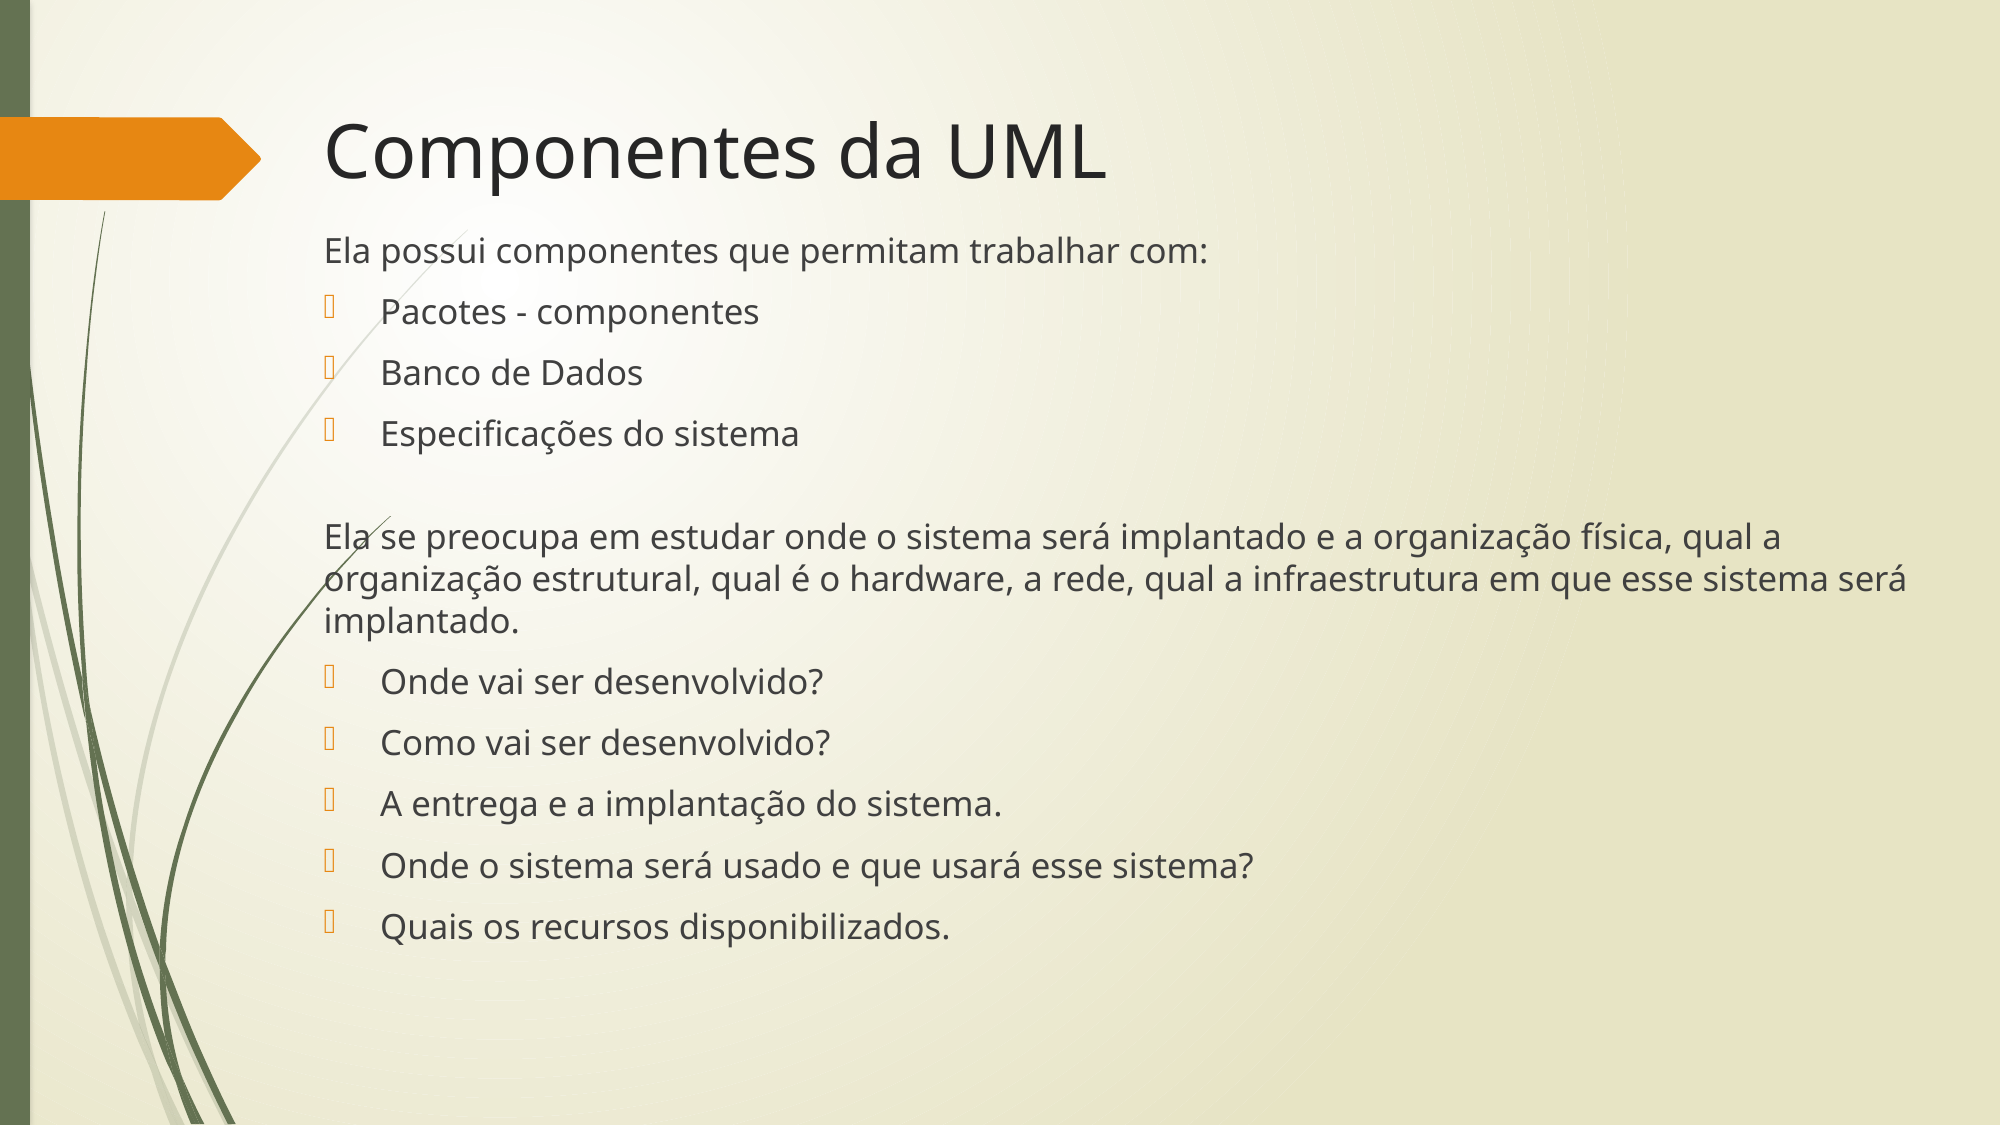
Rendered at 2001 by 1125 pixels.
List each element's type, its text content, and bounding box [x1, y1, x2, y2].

list Ela possui componentes que permitam trabalhar com: Pacotes - componentes Banco de Dados Especificações do sistema Ela se preocupa em estudar onde o sistema será implantado e a organização física, qual a organização estrutural, qual é o hardware, a rede, qual a infraestrutura em que esse sistema será implantado. Onde vai ser desenvolvido? Como vai ser desenvolvido? A entrega e a implantação do sistema. Onde o sistema será usado e que usará esse sistema? Quais os recursos disponibilizados. [308, 220, 1980, 959]
title Componentes da UML [308, 96, 1771, 220]
